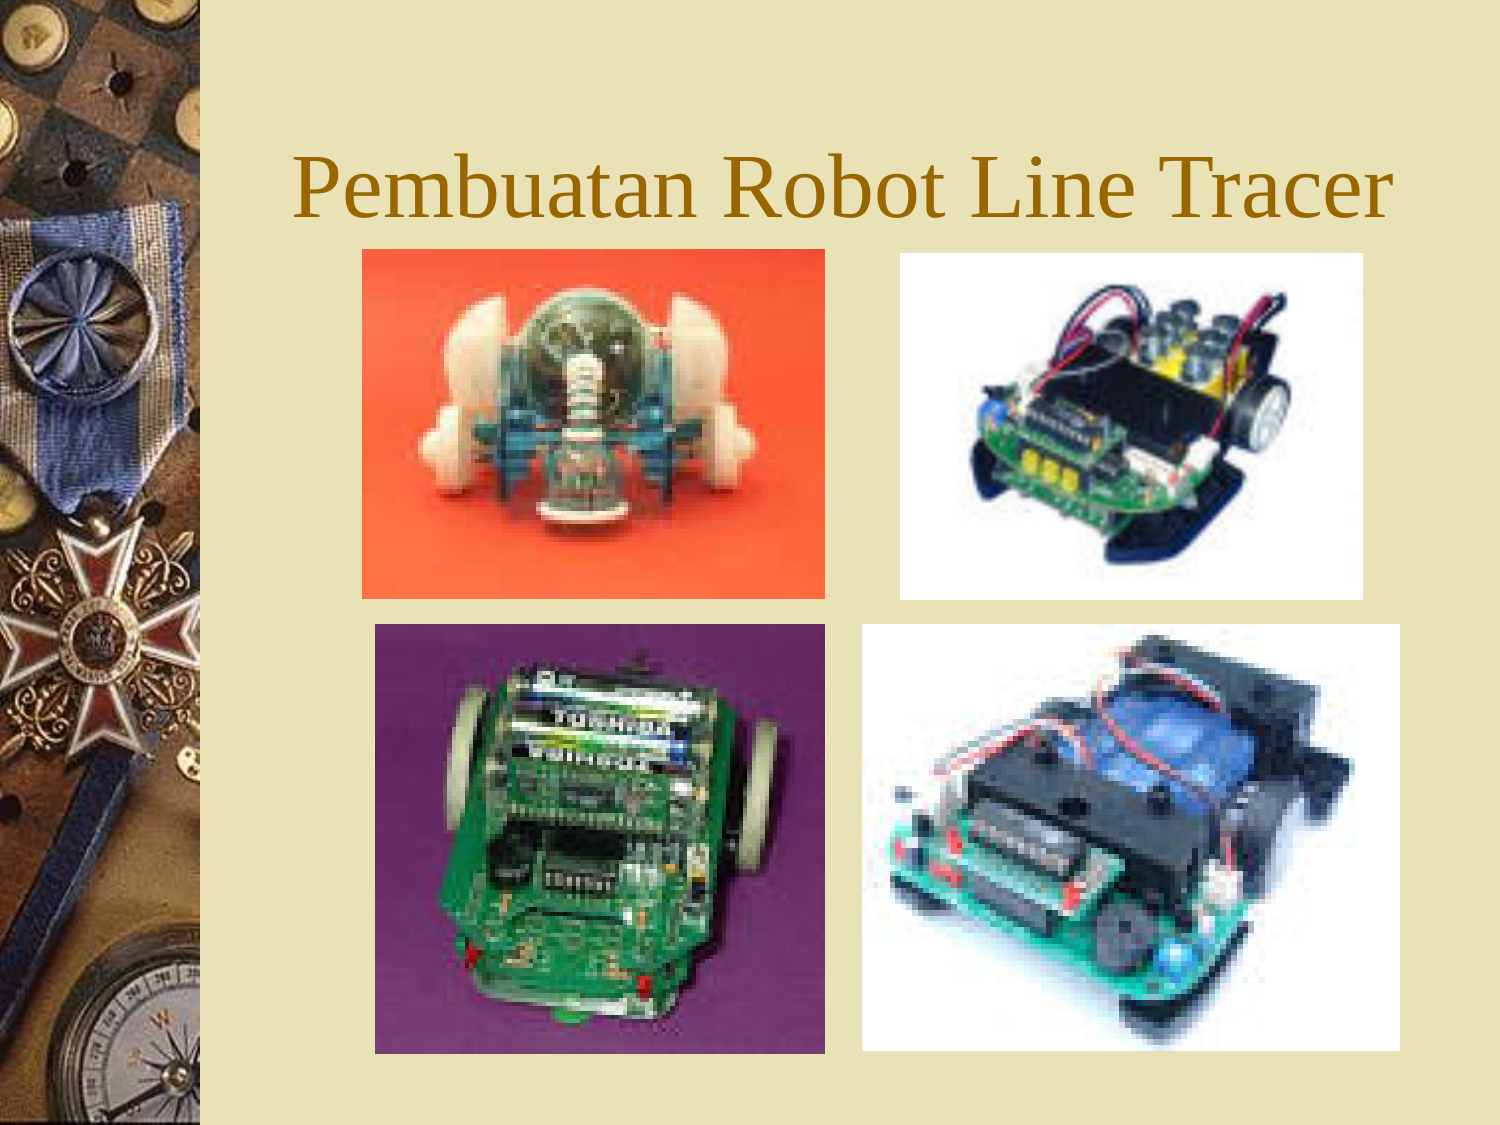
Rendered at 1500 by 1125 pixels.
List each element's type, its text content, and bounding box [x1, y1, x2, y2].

picture [374, 624, 826, 1054]
title Pembuatan Robot Line Tracer [225, 87, 1463, 275]
picture [0, 0, 200, 1125]
picture [362, 249, 826, 599]
picture [899, 252, 1363, 601]
picture [862, 624, 1401, 1051]
